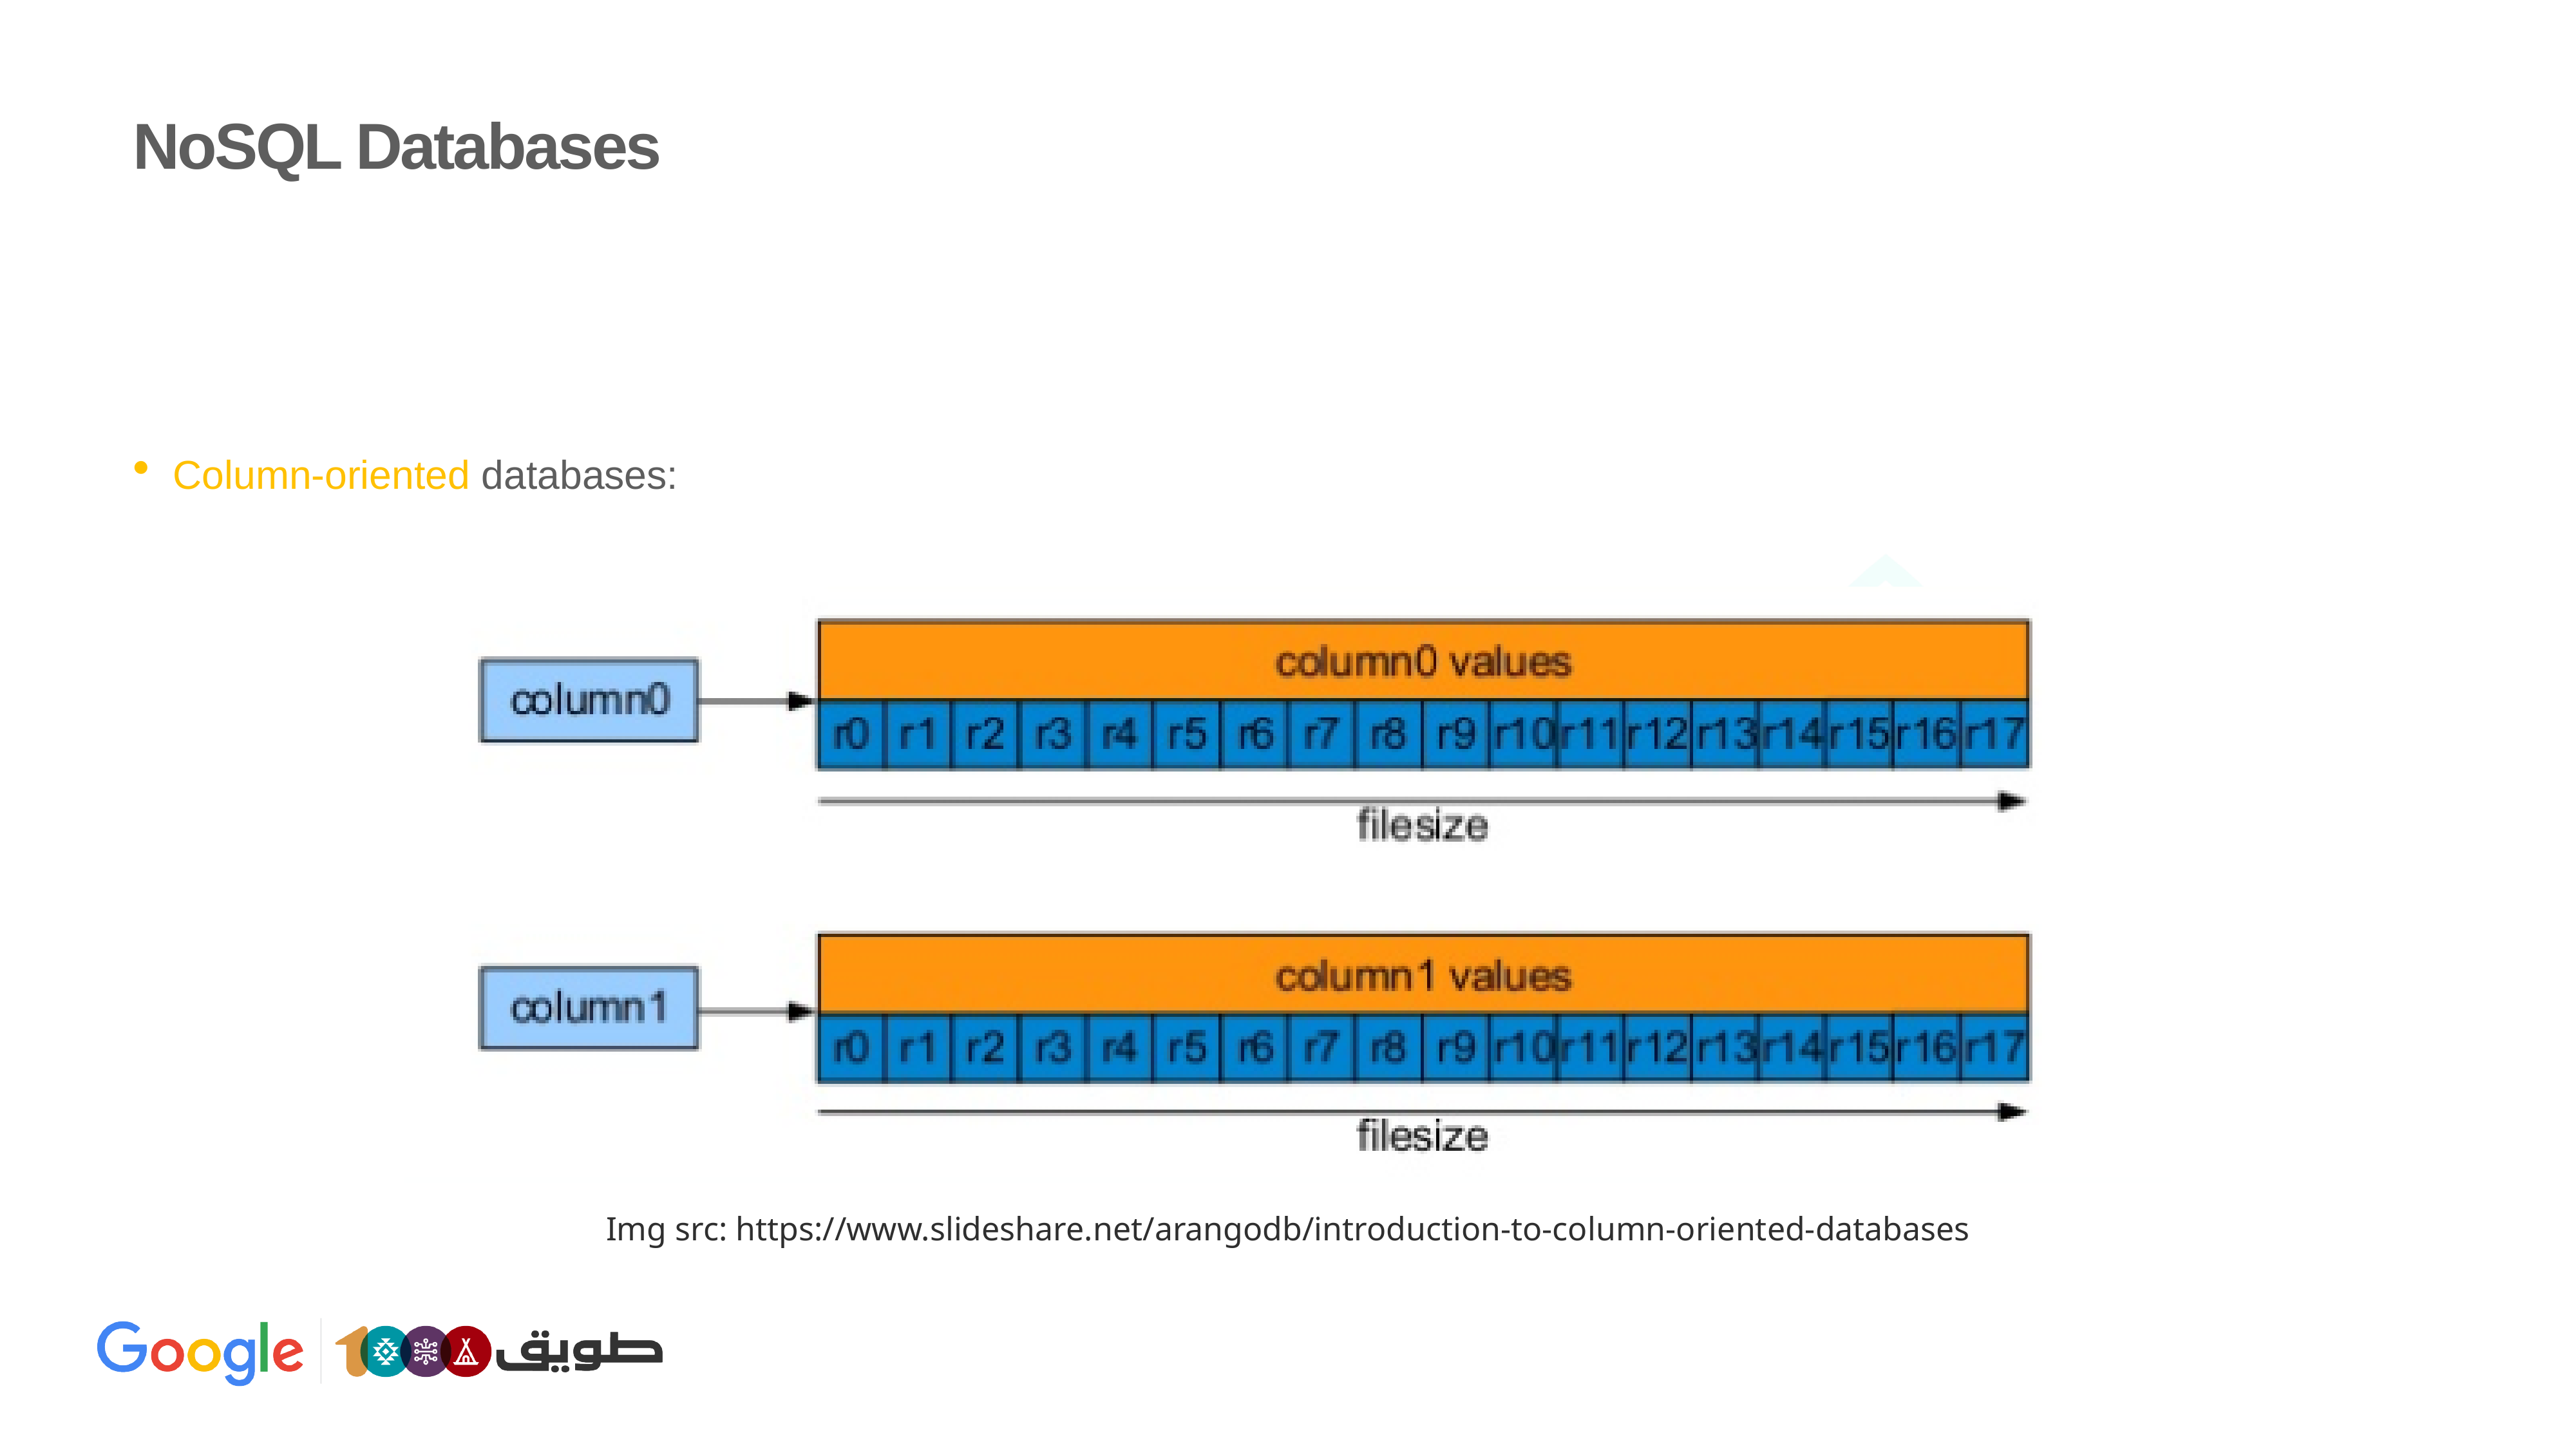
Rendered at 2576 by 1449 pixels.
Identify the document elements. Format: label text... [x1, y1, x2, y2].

picture [404, 147, 2441, 1302]
list Column-oriented databases: [127, 448, 1161, 1321]
title NoSQL Databases [127, 113, 1161, 266]
text_box Img src: https://www.slideshare.net/arangodb/introduction-to-column-oriented-databases [502, 1194, 1288, 1253]
picture [53, 1159, 708, 1449]
